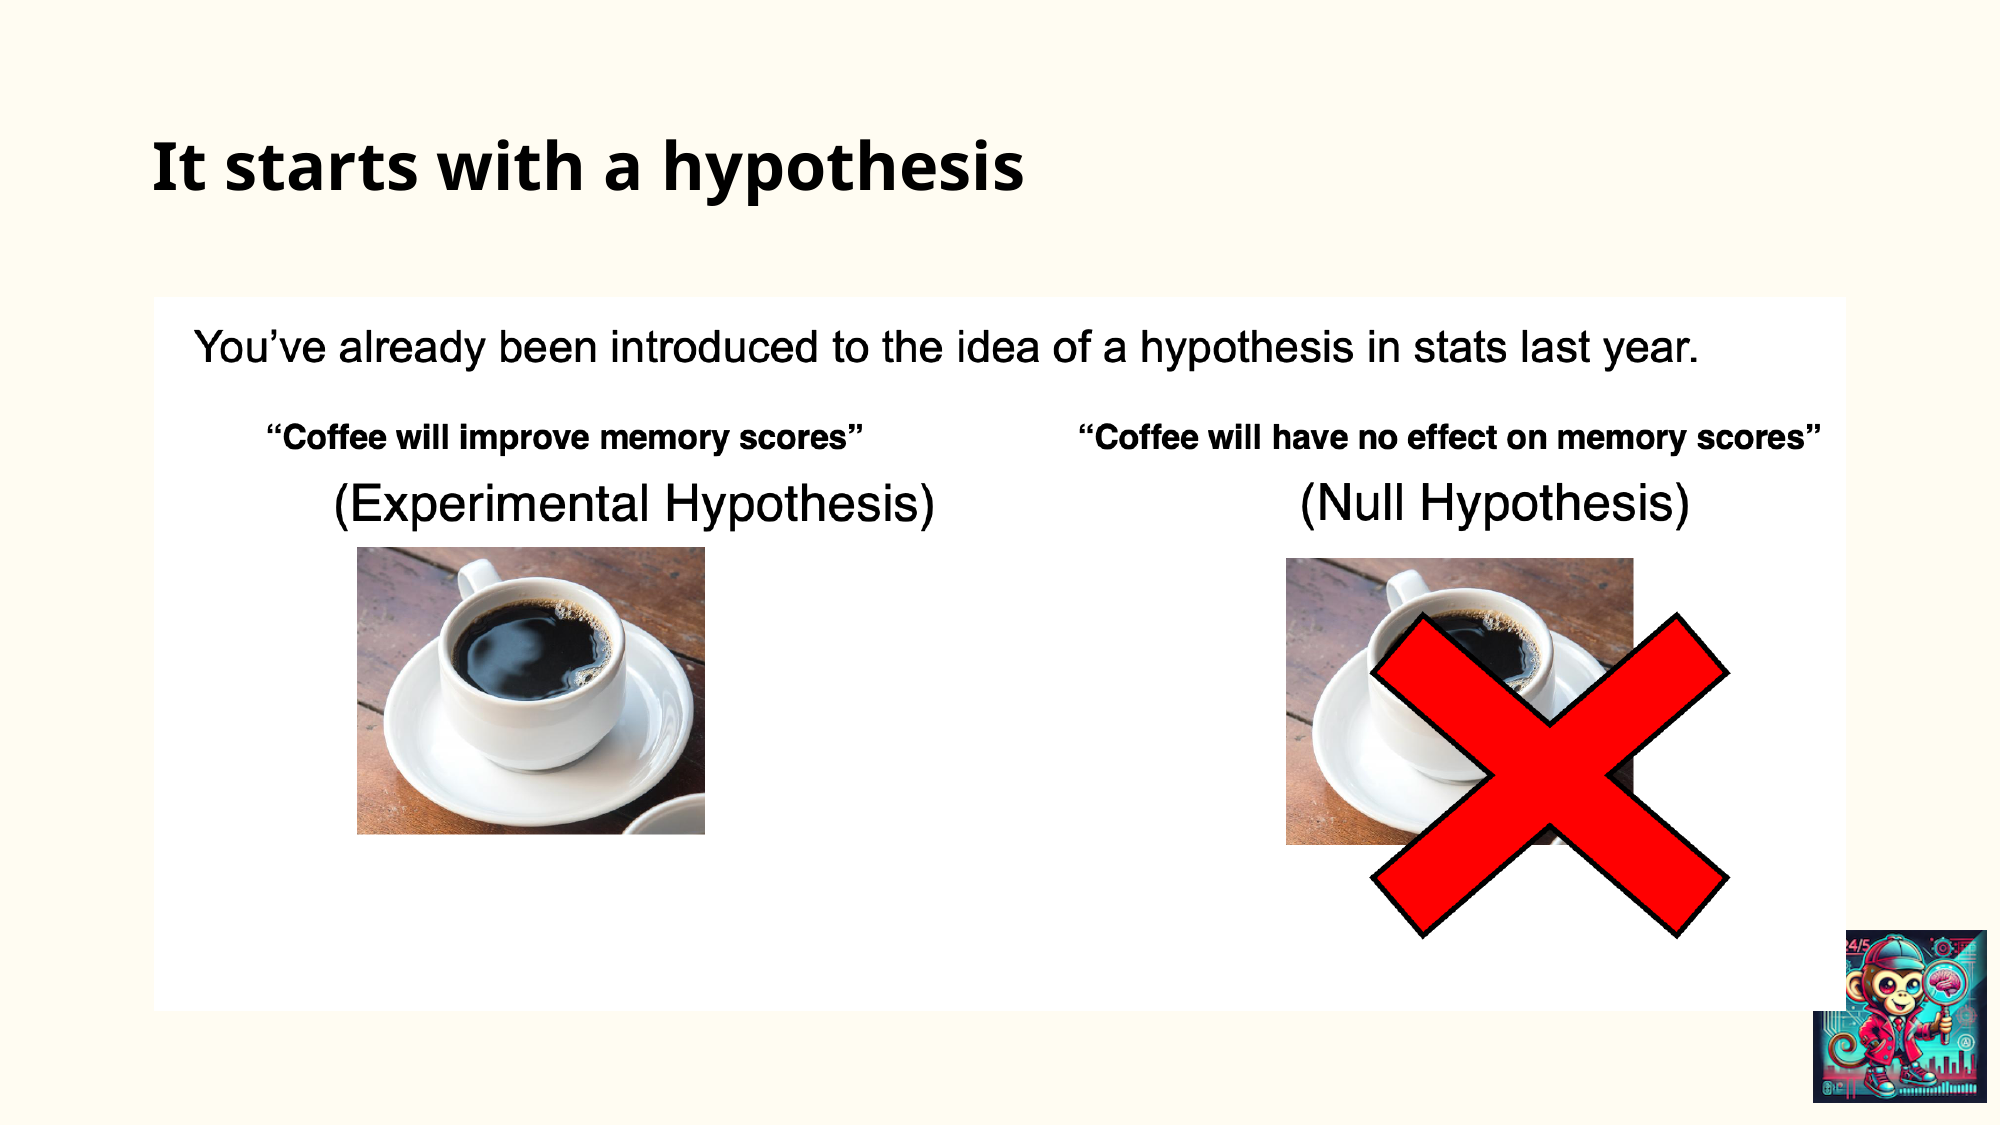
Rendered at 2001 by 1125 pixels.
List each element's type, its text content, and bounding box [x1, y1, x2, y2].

picture [154, 297, 1987, 1103]
title It starts with a hypothesis [137, 59, 1863, 278]
